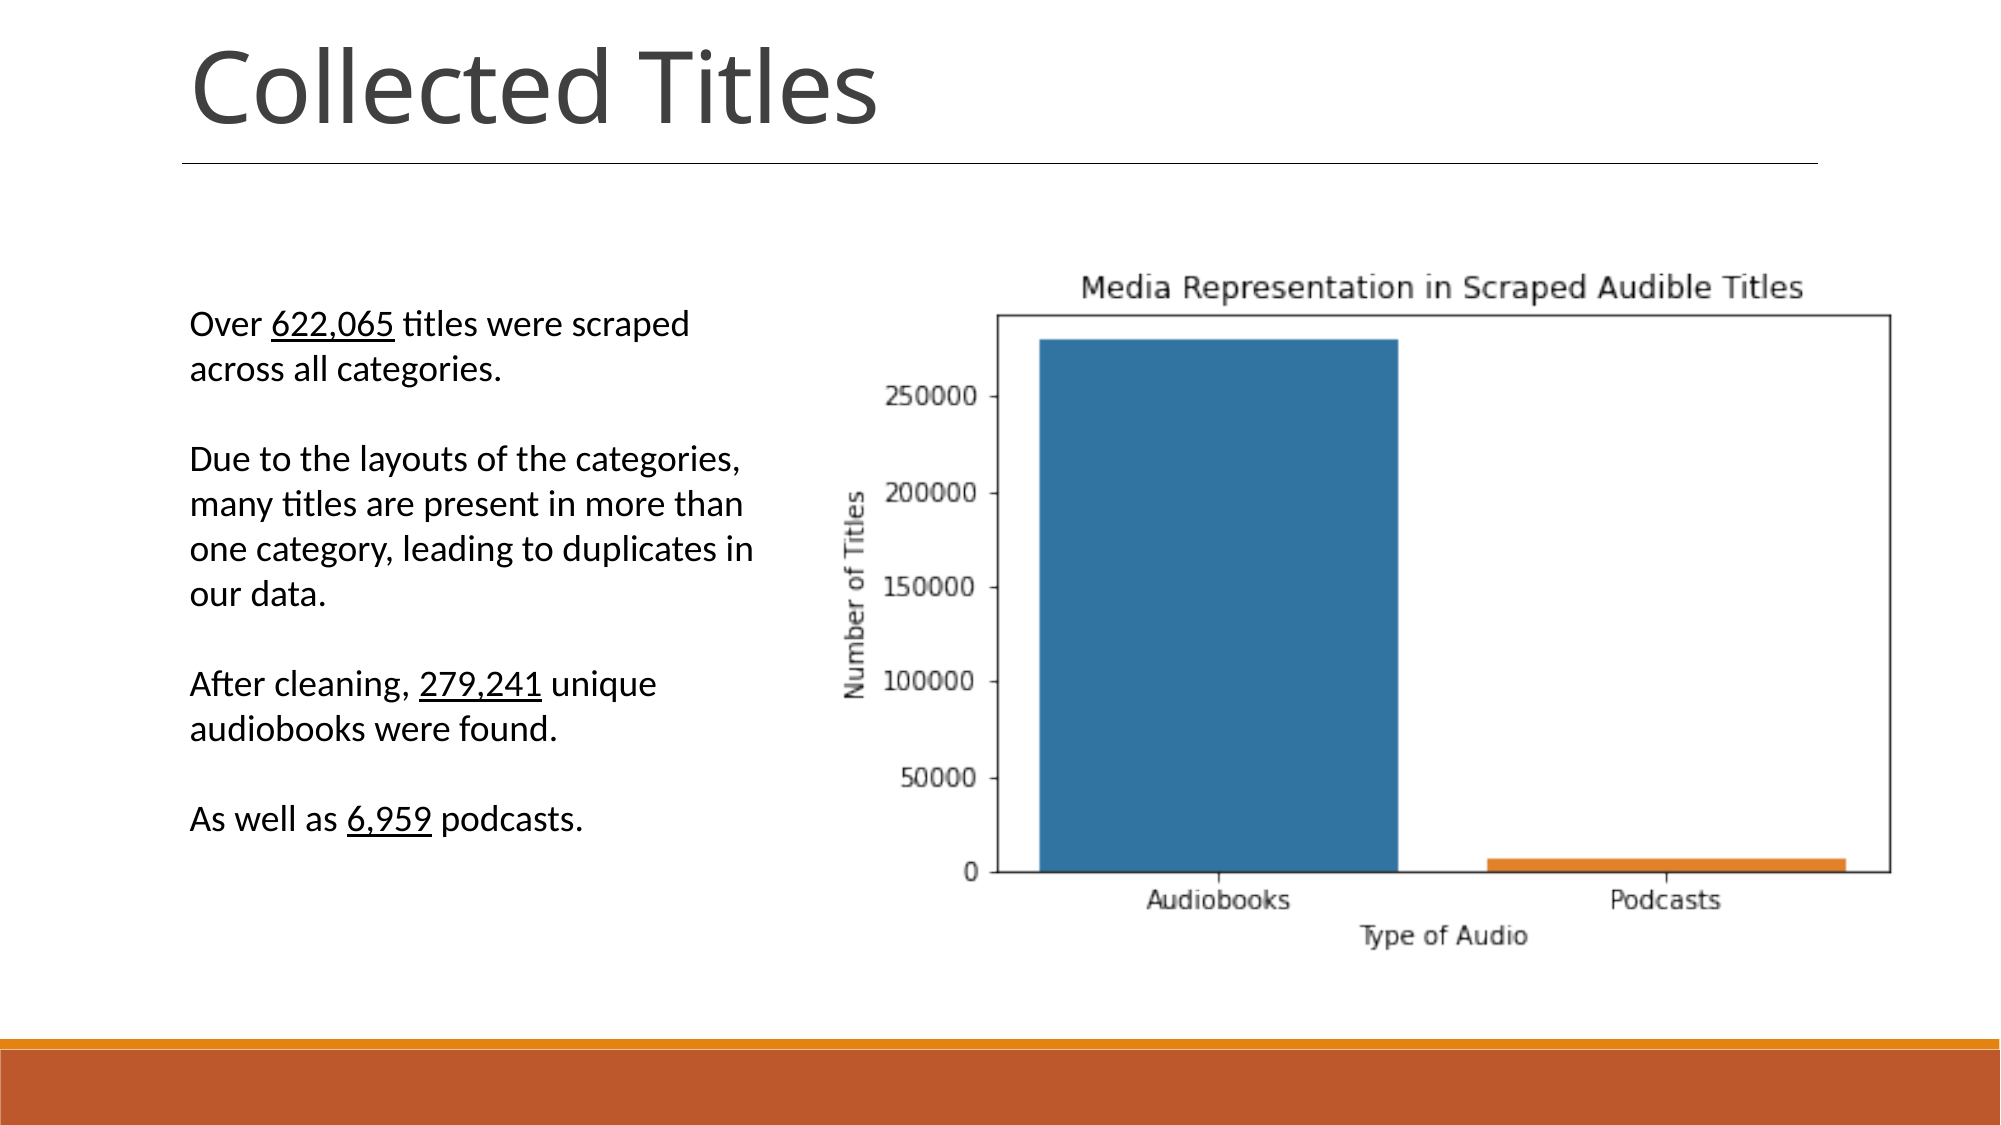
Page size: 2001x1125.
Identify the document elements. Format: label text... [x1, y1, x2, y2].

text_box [174, 33, 1826, 178]
text_box Over 622,065 titles were scraped across all categories. Due to the layouts of the categories, many titles are present in more than one category, leading to duplicates in our data. After cleaning, 279,241 unique audiobooks were found. As well as 6,959 podcasts. [174, 292, 788, 892]
picture [818, 246, 1919, 980]
